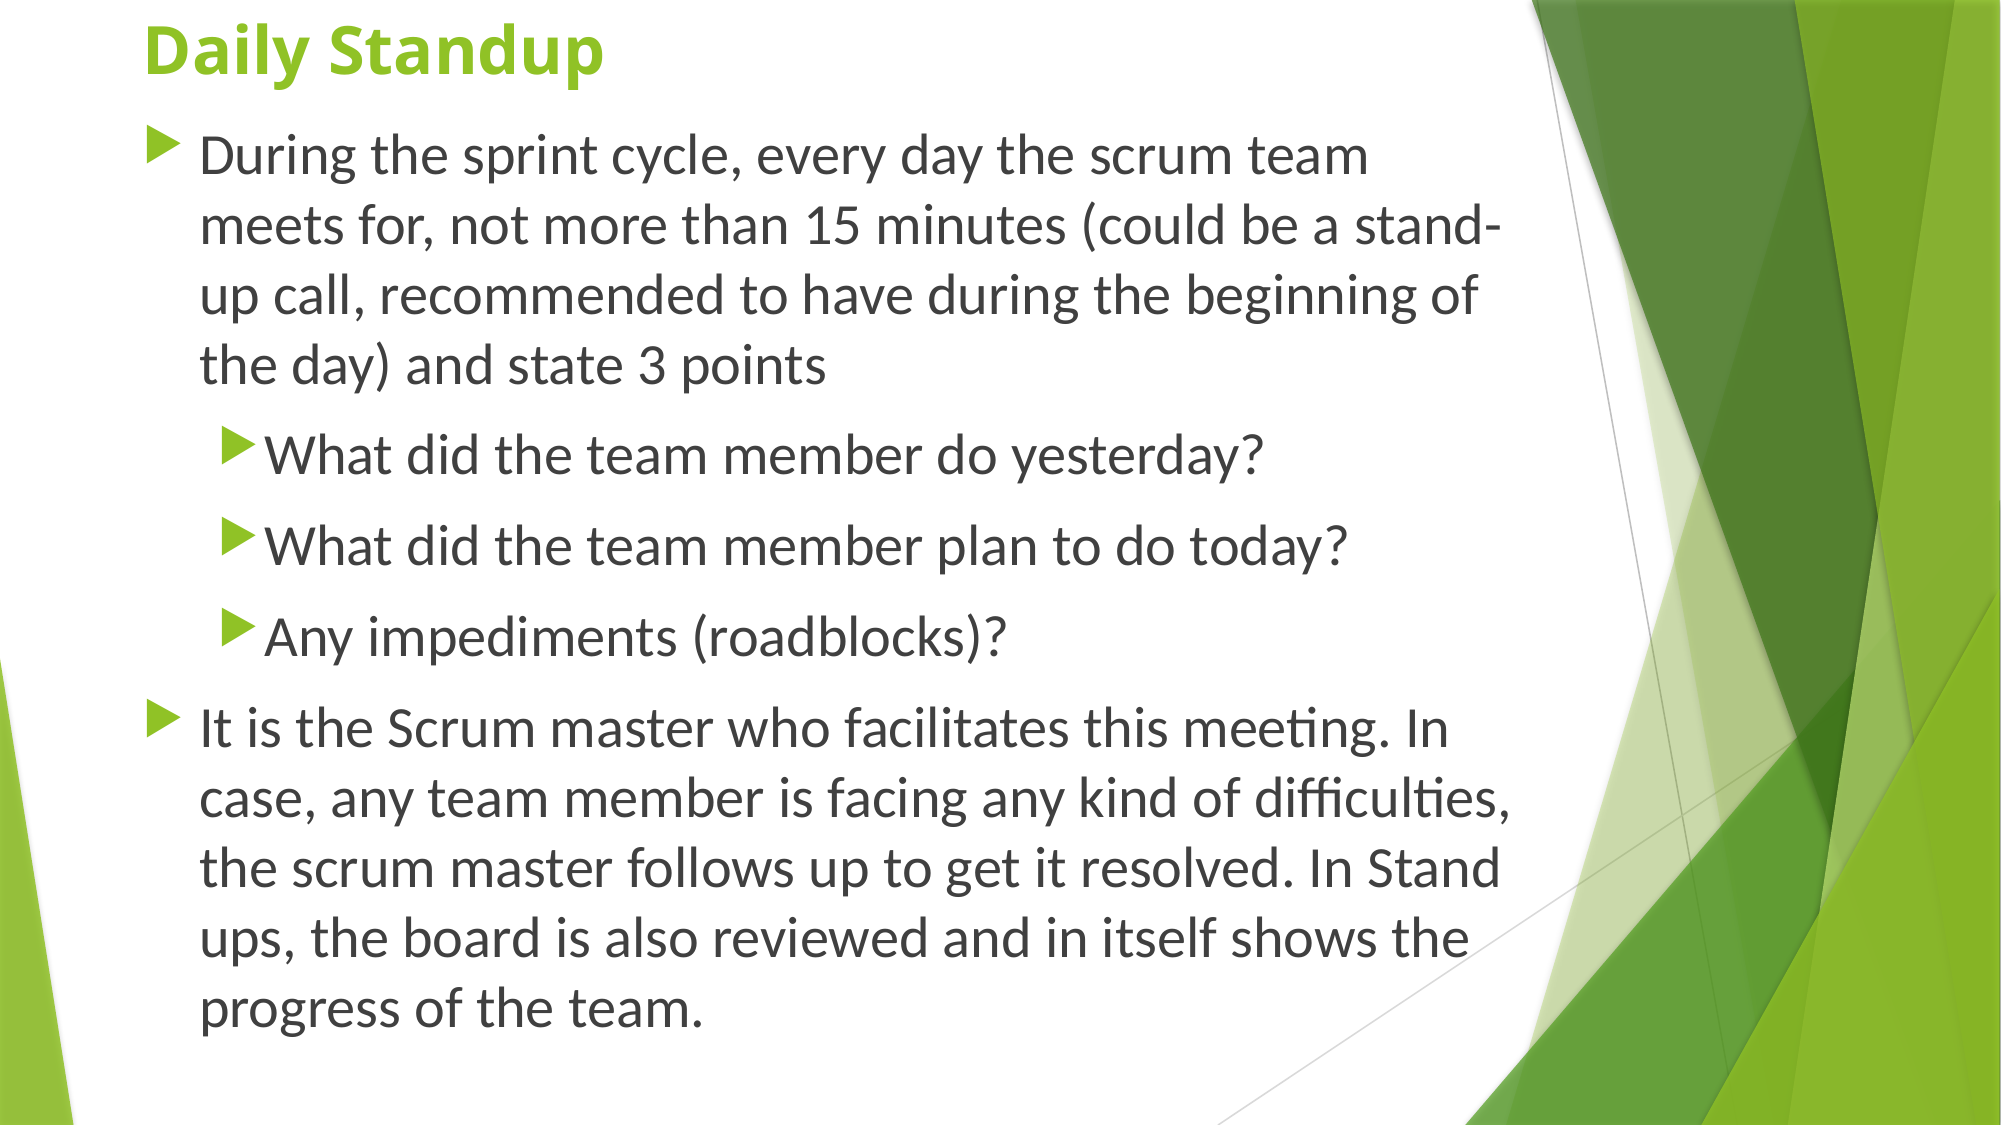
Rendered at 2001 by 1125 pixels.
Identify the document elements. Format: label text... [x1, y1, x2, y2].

title Daily Standup [127, 0, 1538, 108]
list During the sprint cycle, every day the scrum team meets for, not more than 15 minutes (could be a stand-up call, recommended to have during the beginning of the day) and state 3 points What did the team member do yesterday? What did the team member plan to do today? Any impediments (roadblocks)? It is the Scrum master who facilitates this meeting. In case, any team member is facing any kind of difficulties, the scrum master follows up to get it resolved. In Stand ups, the board is also reviewed and in itself shows the progress of the team. [127, 108, 1538, 745]
